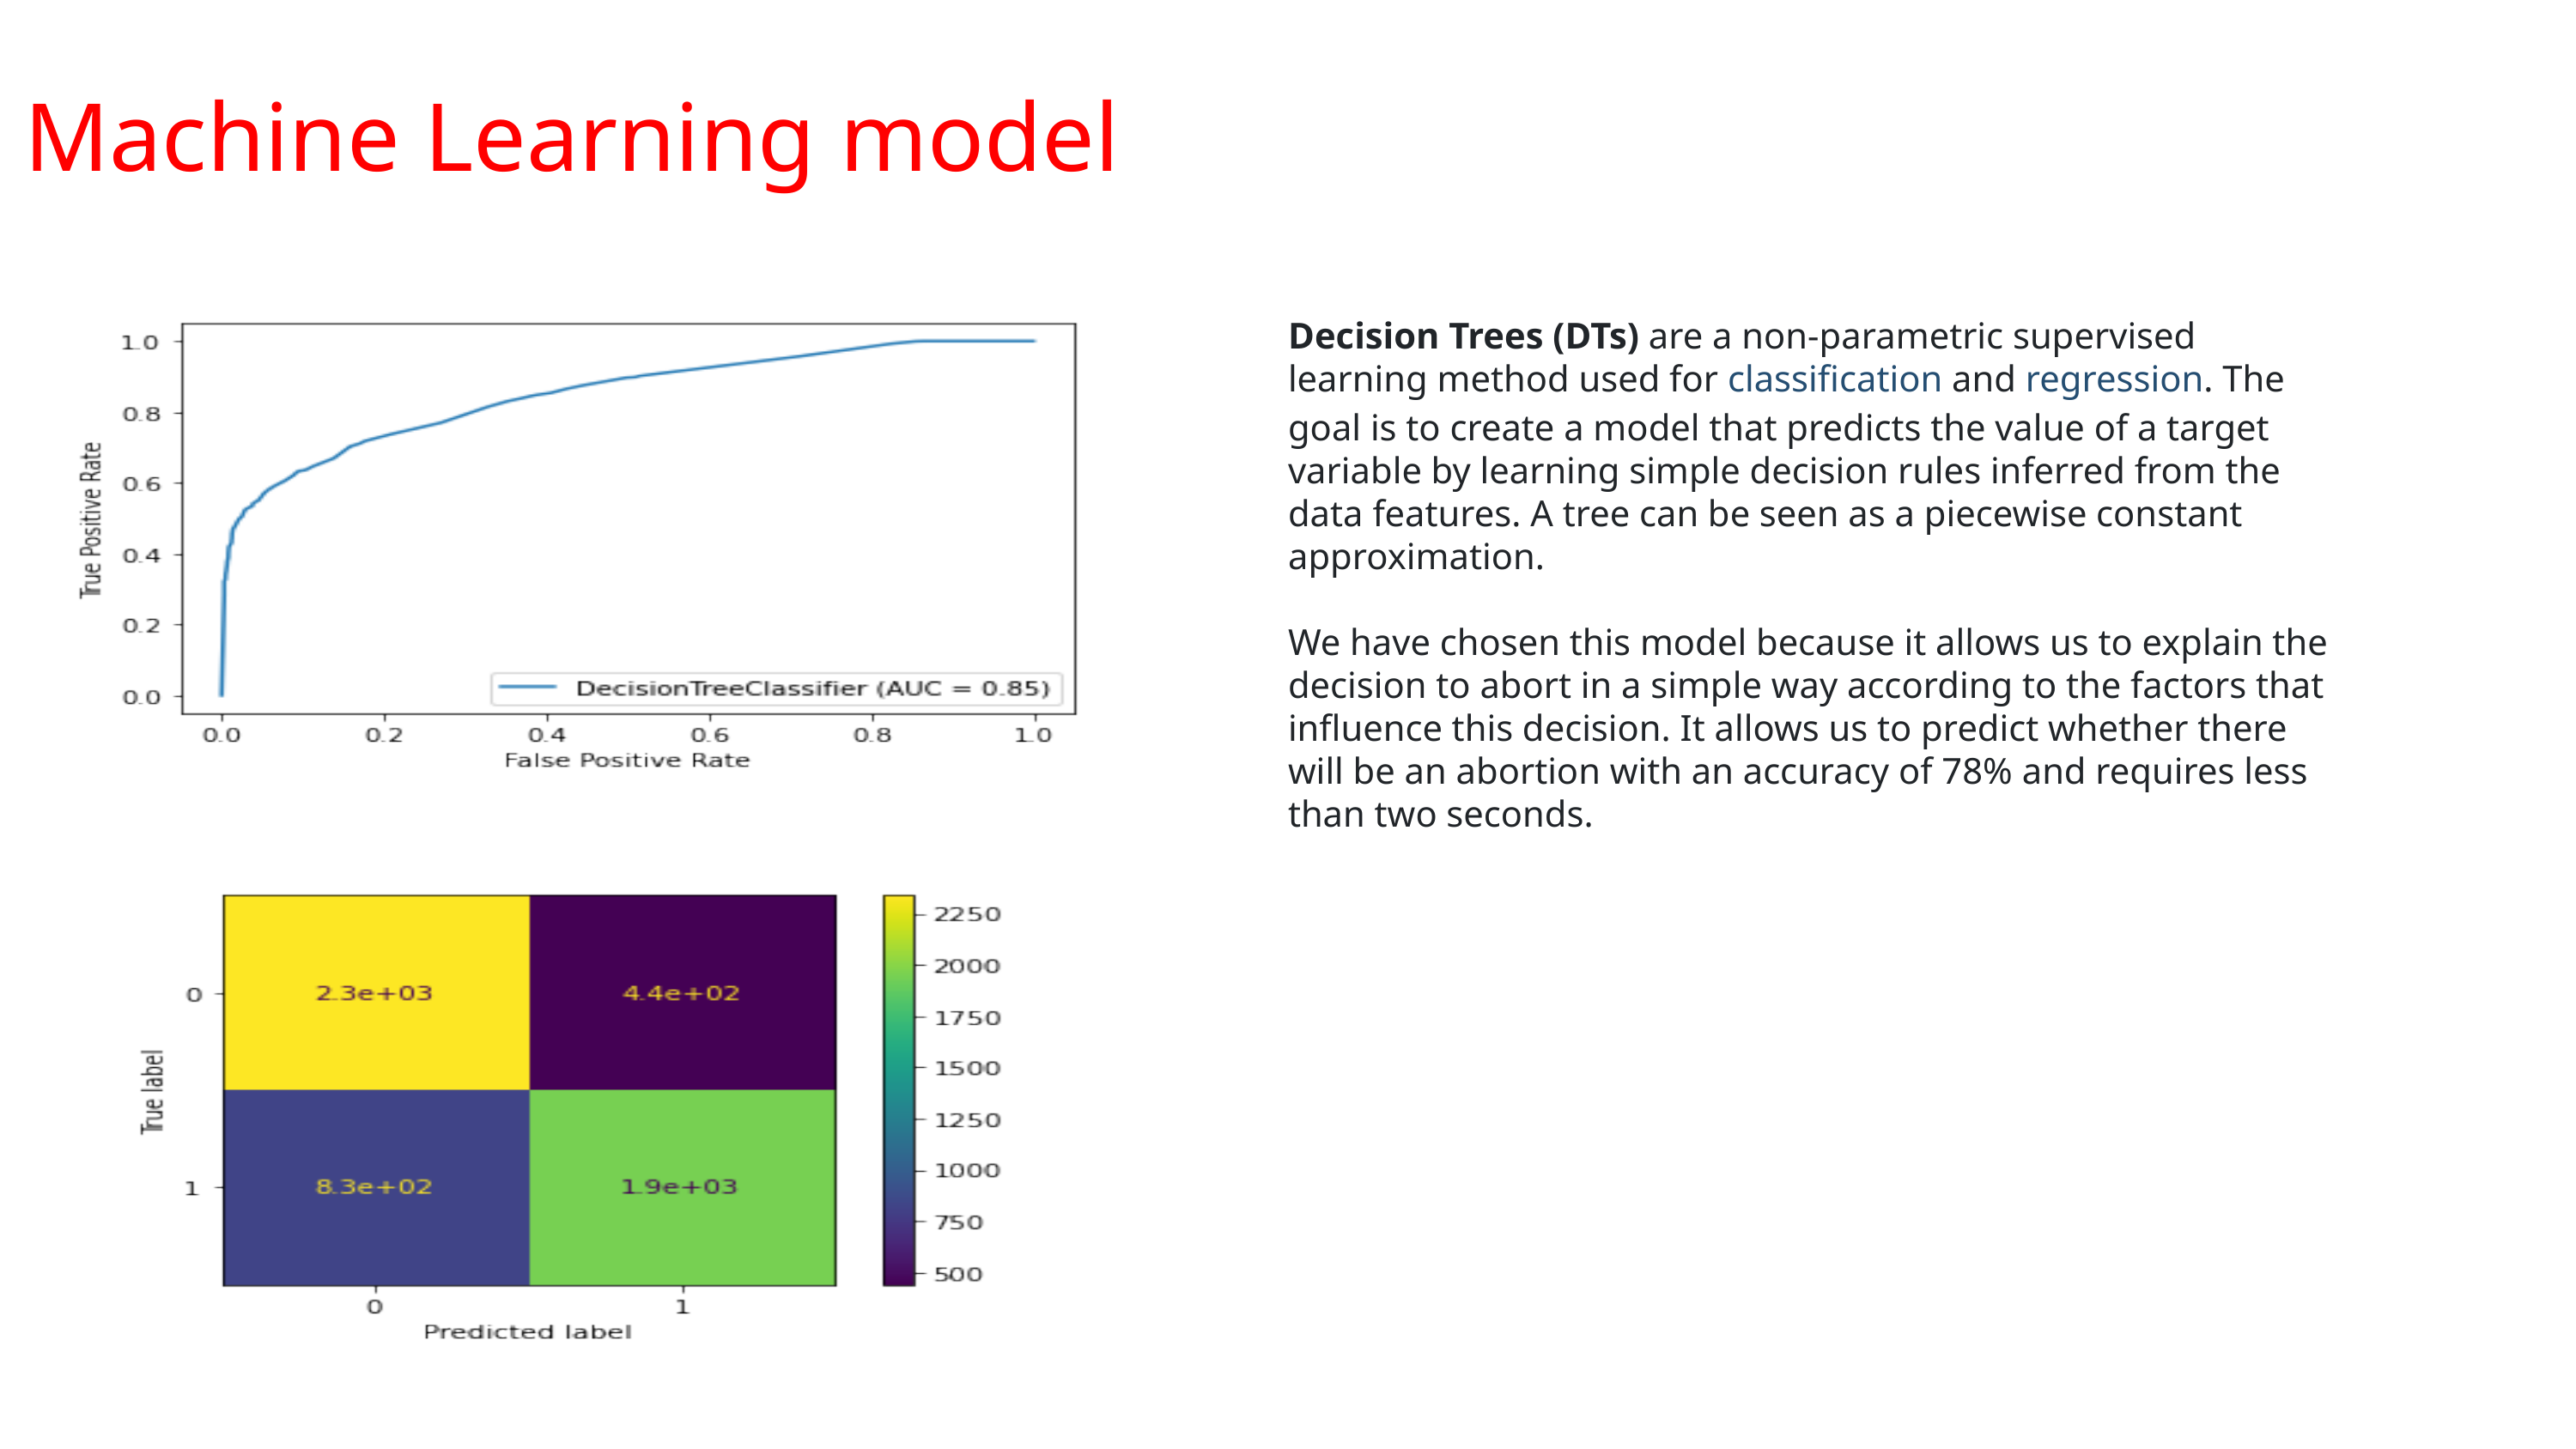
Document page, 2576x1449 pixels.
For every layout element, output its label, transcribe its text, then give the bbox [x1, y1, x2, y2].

picture [64, 312, 1094, 783]
list Decision Trees (DTs) are a non-parametric supervised learning method used for classification and regression. The goal is to create a model that predicts the value of a target variable by learning simple decision rules inferred from the data features. A tree can be seen as a piecewise constant approximation. We have chosen this model because it allows us to explain the decision to abort in a simple way according to the factors that influence this decision. It allows us to predict whether there will be an abortion with an accuracy of 78% and requires less than two seconds. [1288, 312, 2342, 747]
title Machine Learning model [0, 77, 2576, 195]
picture [125, 884, 1025, 1354]
